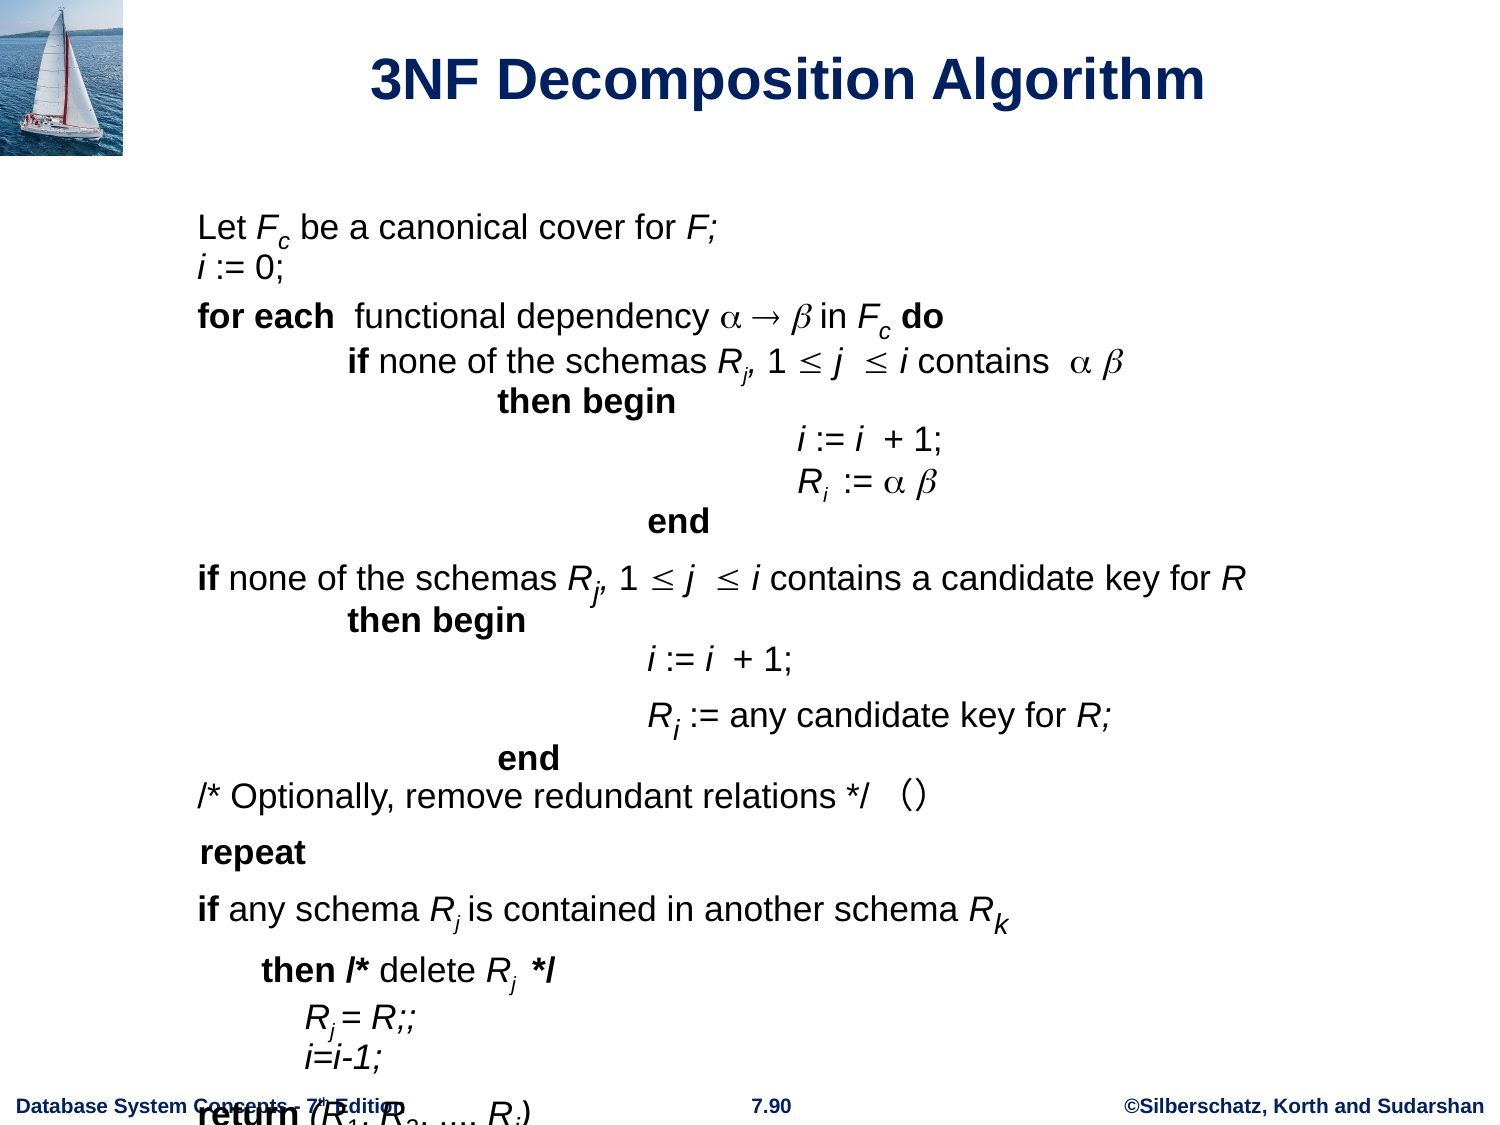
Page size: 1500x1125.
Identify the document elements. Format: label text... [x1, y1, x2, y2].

picture [0, 0, 123, 156]
title 3NF Decomposition Algorithm [125, 18, 1452, 120]
list Let Fc be a canonical cover for F; i := 0; for each functional dependency    in Fc do if none of the schemas Rj, 1  j  i contains   then begin i := i + 1; Ri :=   end if none of the schemas Rj, 1  j  i contains a candidate key for R then begin i := i + 1; Ri := any candidate key for R; end /* Optionally, remove redundant relations */（） repeat if any schema Rj is contained in another schema Rk then /* delete Rj */ Rj = R;; i=i-1; return (R1, R2, ..., Ri) [126, 190, 1387, 999]
